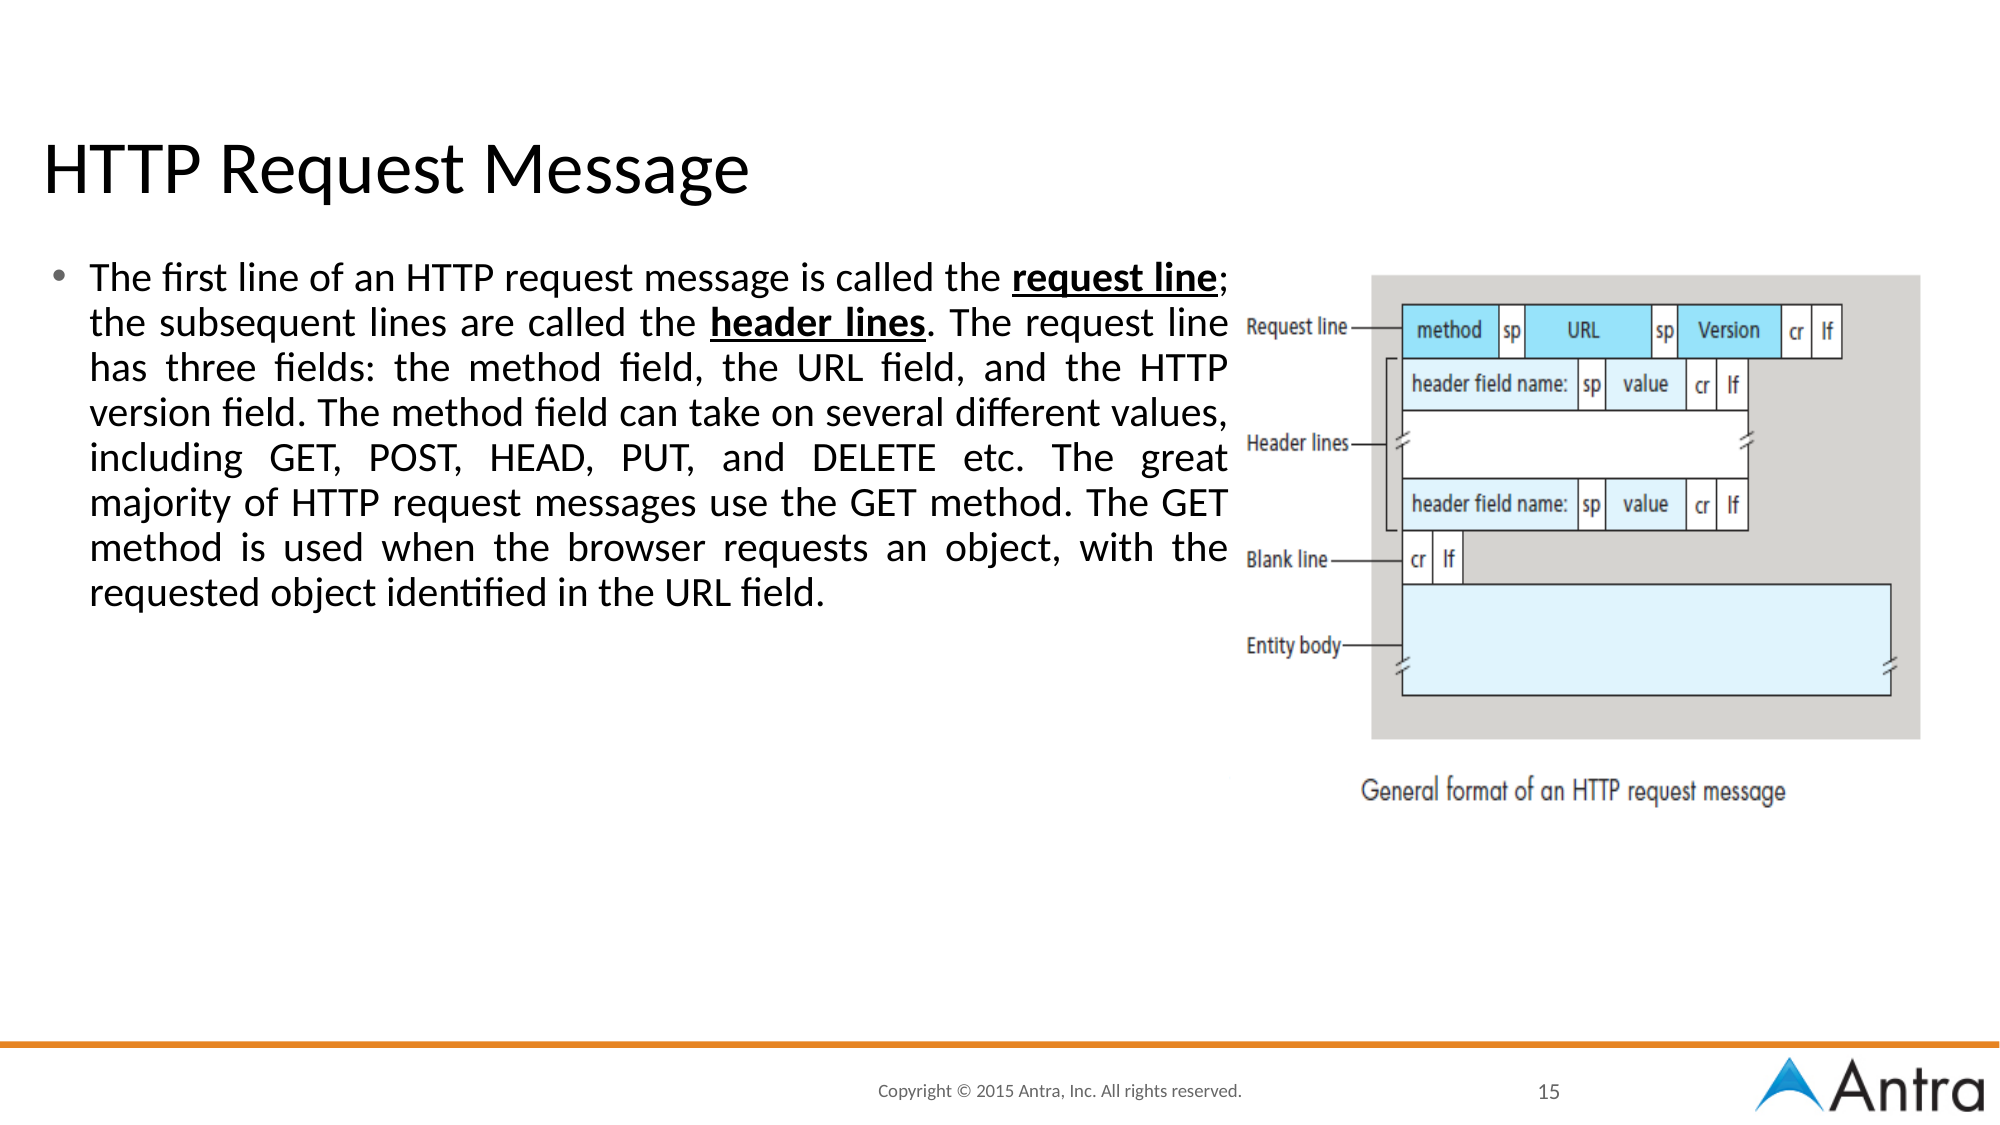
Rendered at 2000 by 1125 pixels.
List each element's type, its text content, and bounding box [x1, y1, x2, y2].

slide_number 15 [1498, 1075, 1561, 1106]
list The first line of an HTTP request message is called the request line; the subsequent lines are called the header lines. The request line has three fields: the method field, the URL field, and the HTTP version field. The method field can take on several different values, including GET, POST, HEAD, PUT, and DELETE etc. The great majority of HTTP request messages use the GET method. The GET method is used when the browser requests an object, with the requested object identified in the URL field. [51, 254, 1228, 711]
title HTTP Request Message [0, 98, 755, 209]
picture [1744, 1048, 1994, 1122]
picture [1229, 254, 1961, 825]
